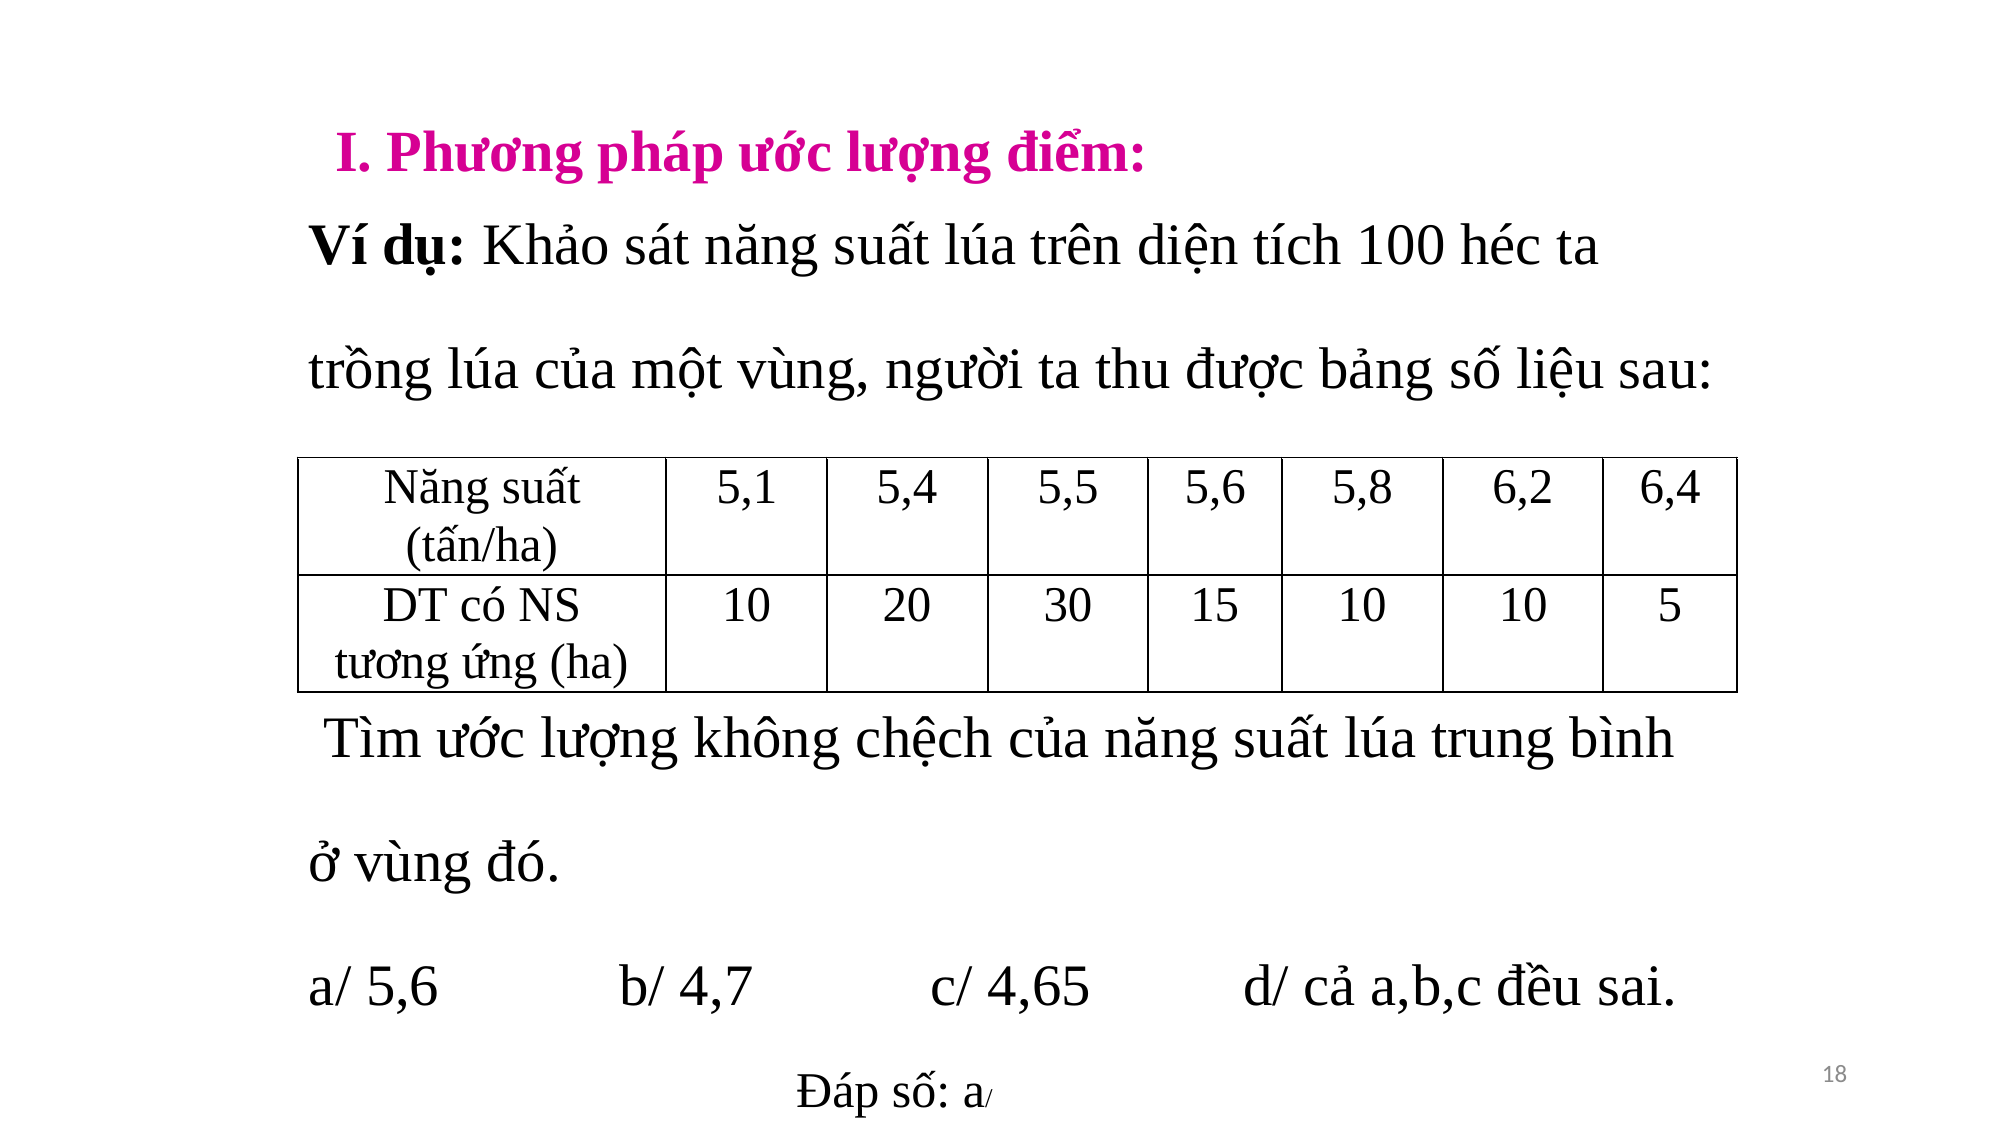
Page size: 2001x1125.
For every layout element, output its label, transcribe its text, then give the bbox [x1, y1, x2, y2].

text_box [296, 351, 2000, 882]
slide_number 18 [1412, 1075, 1863, 1103]
text_box Đáp số: a/ [781, 1075, 1015, 1125]
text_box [308, 211, 2000, 351]
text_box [308, 882, 2000, 1075]
text_box I. Phương pháp ước lượng điểm: [320, 105, 1481, 191]
